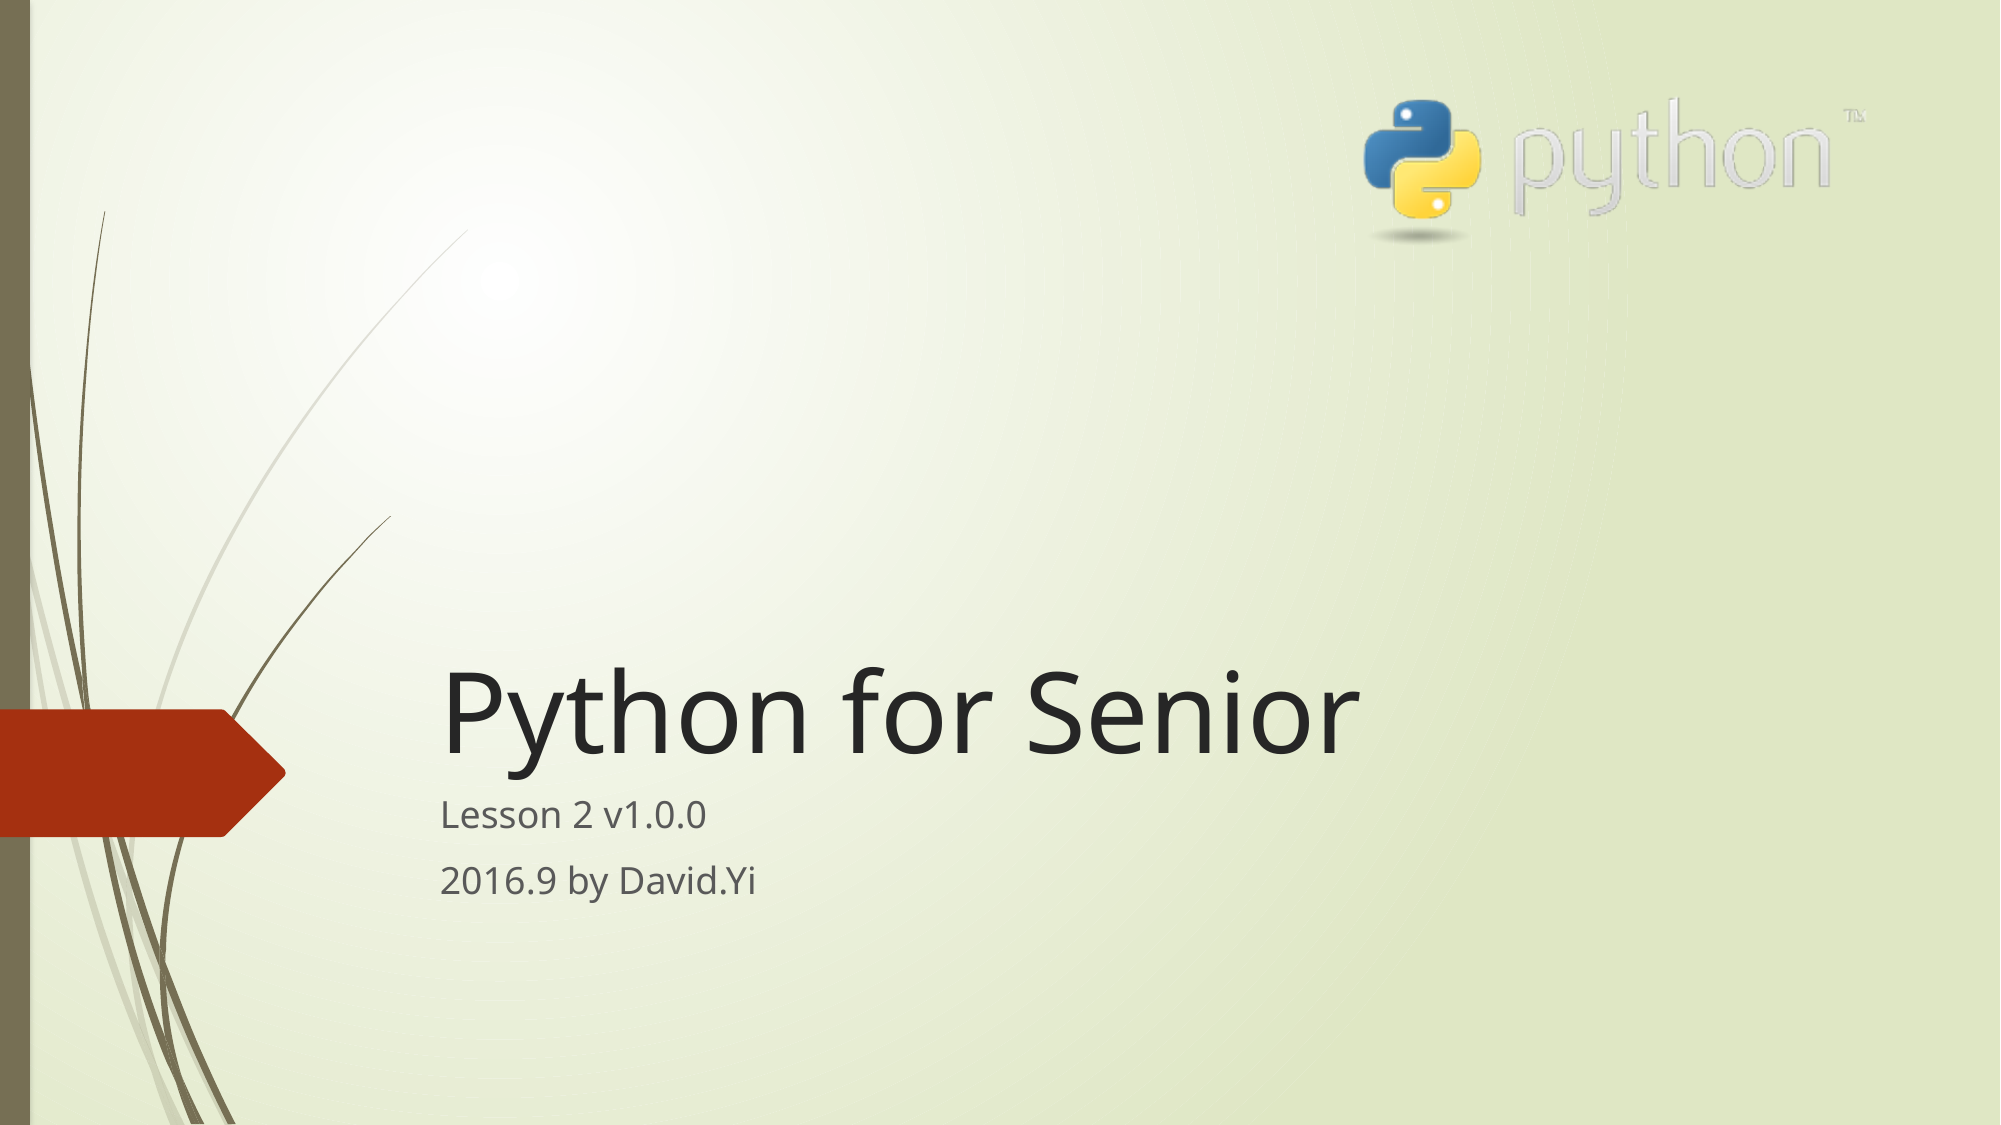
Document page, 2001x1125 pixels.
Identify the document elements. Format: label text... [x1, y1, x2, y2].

subtitle Lesson 2 v1.0.0 2016.9 by David.Yi [424, 783, 1888, 969]
picture [1349, 79, 1954, 251]
title Python for Senior [424, 412, 1888, 783]
